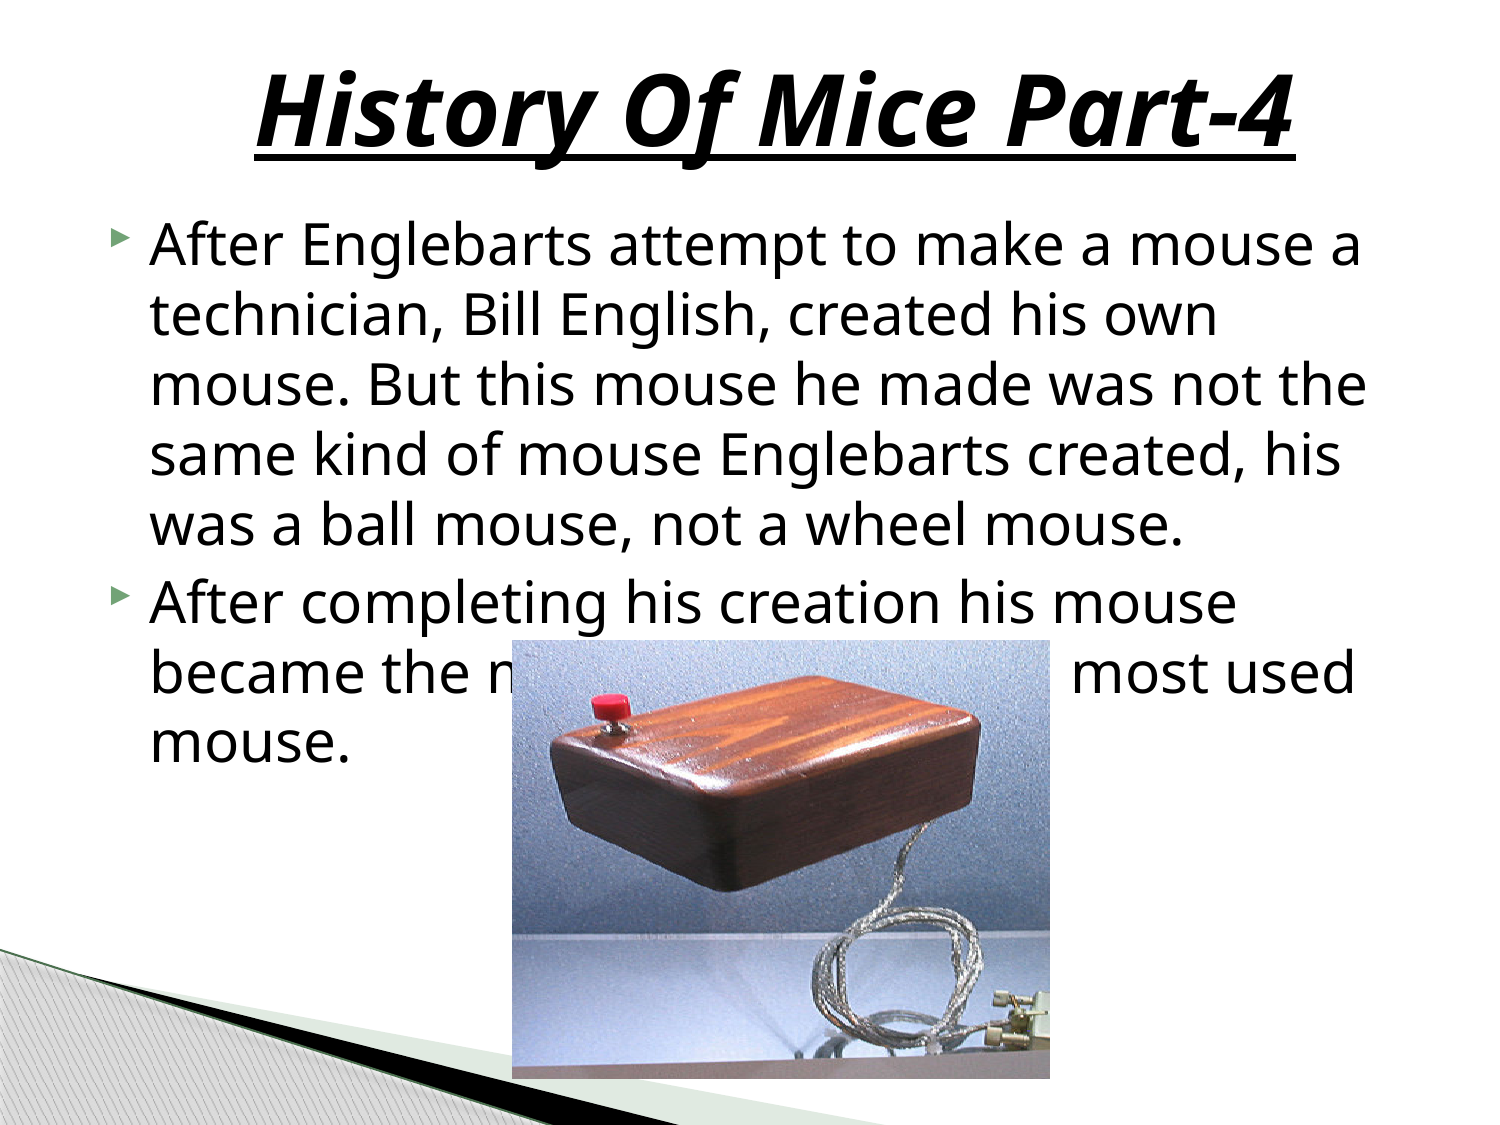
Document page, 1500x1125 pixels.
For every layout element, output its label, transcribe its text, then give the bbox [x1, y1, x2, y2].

picture [512, 640, 1051, 1079]
text_box History Of Mice Part-4 [99, 12, 1450, 200]
list After Englebarts attempt to make a mouse a technician, Bill English, created his own mouse. But this mouse he made was not the same kind of mouse Englebarts created, his was a ball mouse, not a wheel mouse. After completing his creation his mouse became the most successful, and most used mouse. [75, 200, 1450, 875]
